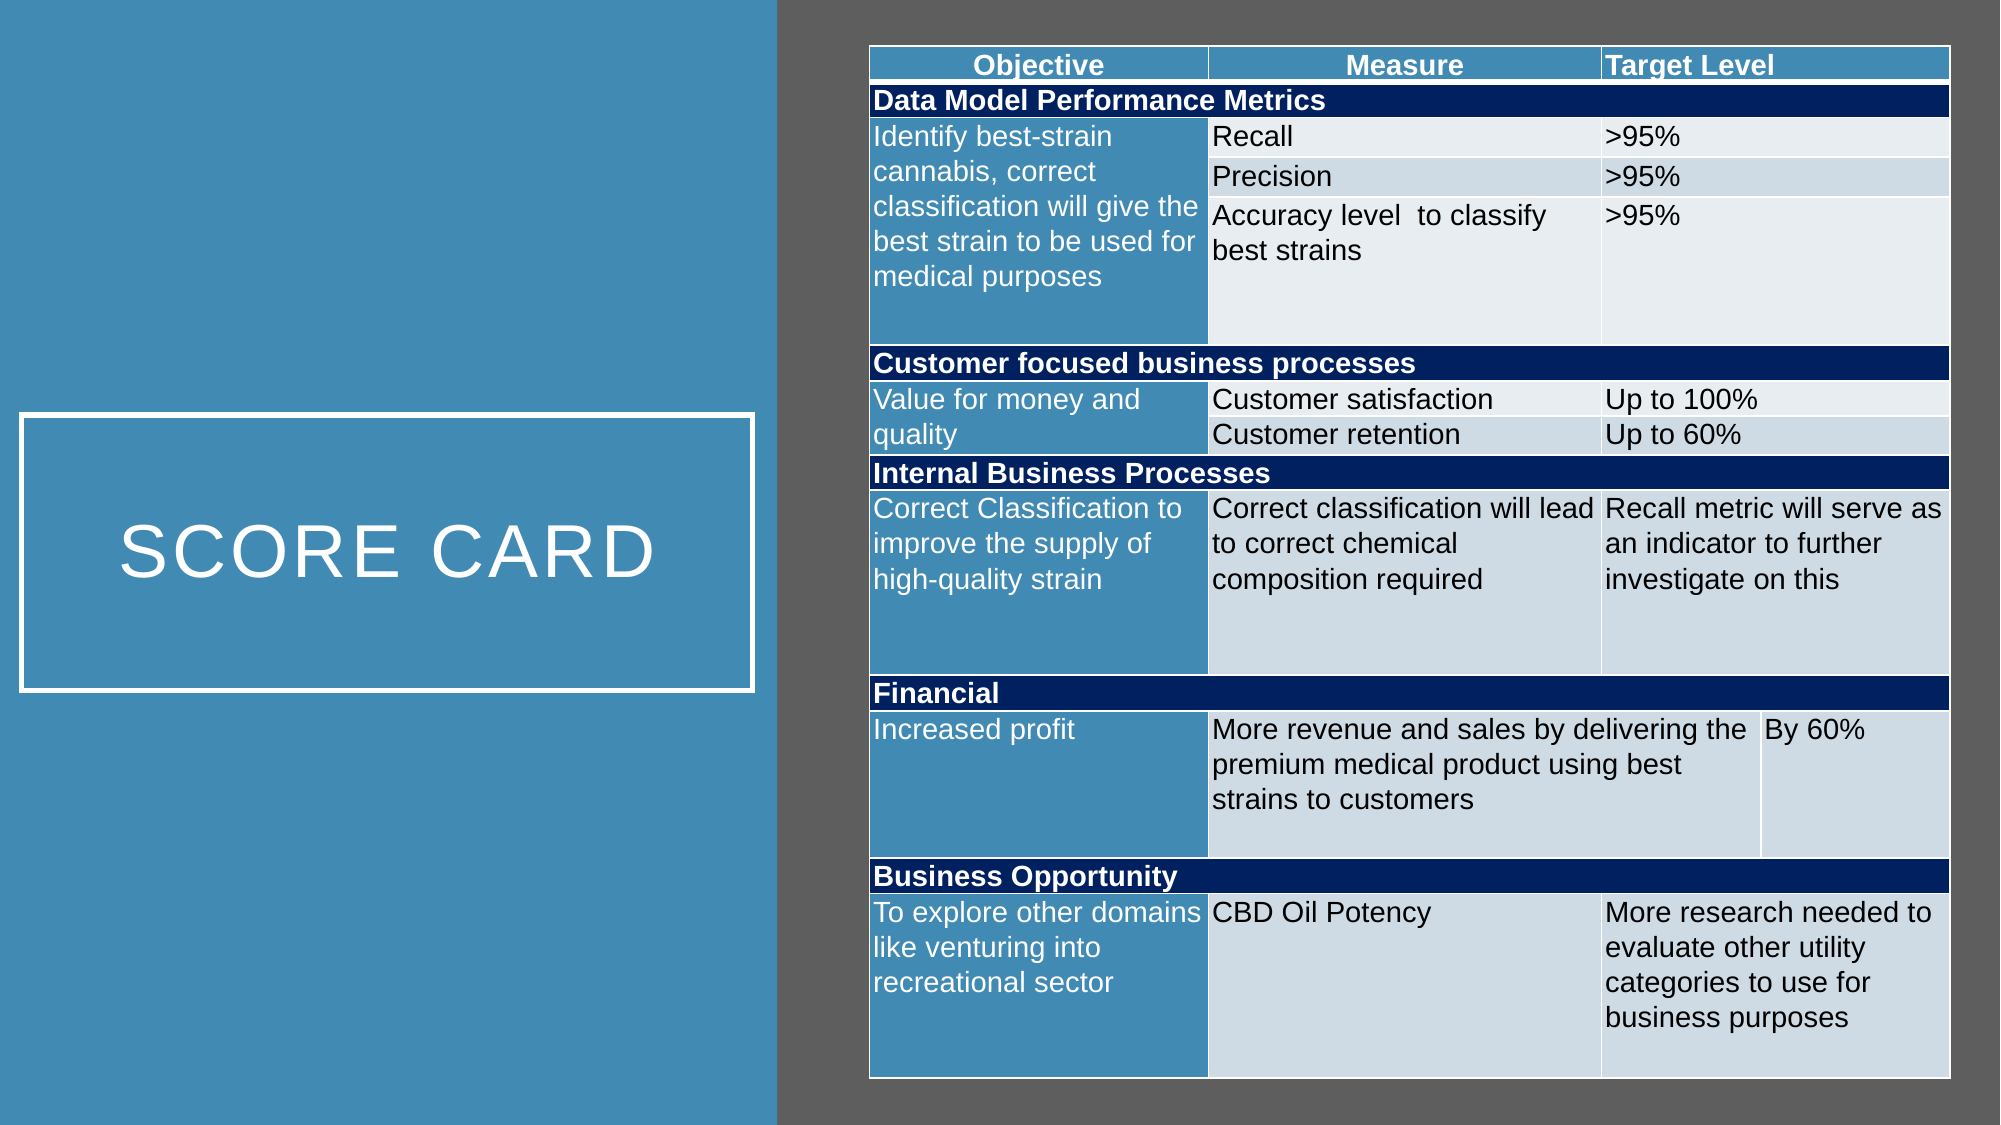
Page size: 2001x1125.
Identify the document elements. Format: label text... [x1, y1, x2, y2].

table_cell Customer focused business processes [870, 346, 1949, 380]
table_cell CBD Oil Potency [1209, 894, 1601, 1077]
title SCORE CARD [19, 412, 755, 693]
table_cell Data Model Performance Metrics [870, 85, 1949, 117]
table_cell >95% [1602, 158, 1949, 196]
table_cell Recall [1209, 118, 1601, 156]
table_cell >95% [1602, 118, 1949, 156]
table_cell Recall metric will serve as an indicator to further investigate on this [1602, 491, 1949, 674]
table_cell Correct Classification to improve the supply of high-quality strain [870, 491, 1208, 674]
table_cell Identify best-strain cannabis, correct classification will give the best strain to be used for medical purposes [870, 118, 1208, 344]
table_cell >95% [1602, 198, 1949, 344]
table_cell Value for money and quality [870, 382, 1208, 454]
table_header Objective [870, 47, 1208, 79]
table_cell Customer retention [1209, 417, 1601, 454]
text_box [0, 0, 778, 1125]
table_cell Business Opportunity [870, 859, 1949, 893]
table_cell More research needed to evaluate other utility categories to use for business purposes [1602, 894, 1949, 1077]
table_cell Increased profit [870, 712, 1208, 857]
text_box [779, 0, 2000, 1125]
table_cell More revenue and sales by delivering the premium medical product using best strains to customers [1209, 712, 1760, 857]
table_cell Correct classification will lead to correct chemical composition required [1209, 491, 1601, 674]
table_cell Precision [1209, 158, 1601, 196]
table_cell Up to 100% [1602, 382, 1949, 415]
table_cell By 60% [1762, 712, 1949, 857]
table_cell Up to 60% [1602, 417, 1949, 454]
table_cell Internal Business Processes [870, 456, 1949, 489]
table_cell To explore other domains like venturing into recreational sector [870, 894, 1208, 1077]
table_cell Accuracy level to classify best strains [1209, 198, 1601, 344]
table_header Target Level [1602, 47, 1949, 79]
table_cell Customer satisfaction [1209, 382, 1601, 415]
table_cell Financial [870, 676, 1949, 710]
table_header Measure [1209, 47, 1601, 79]
